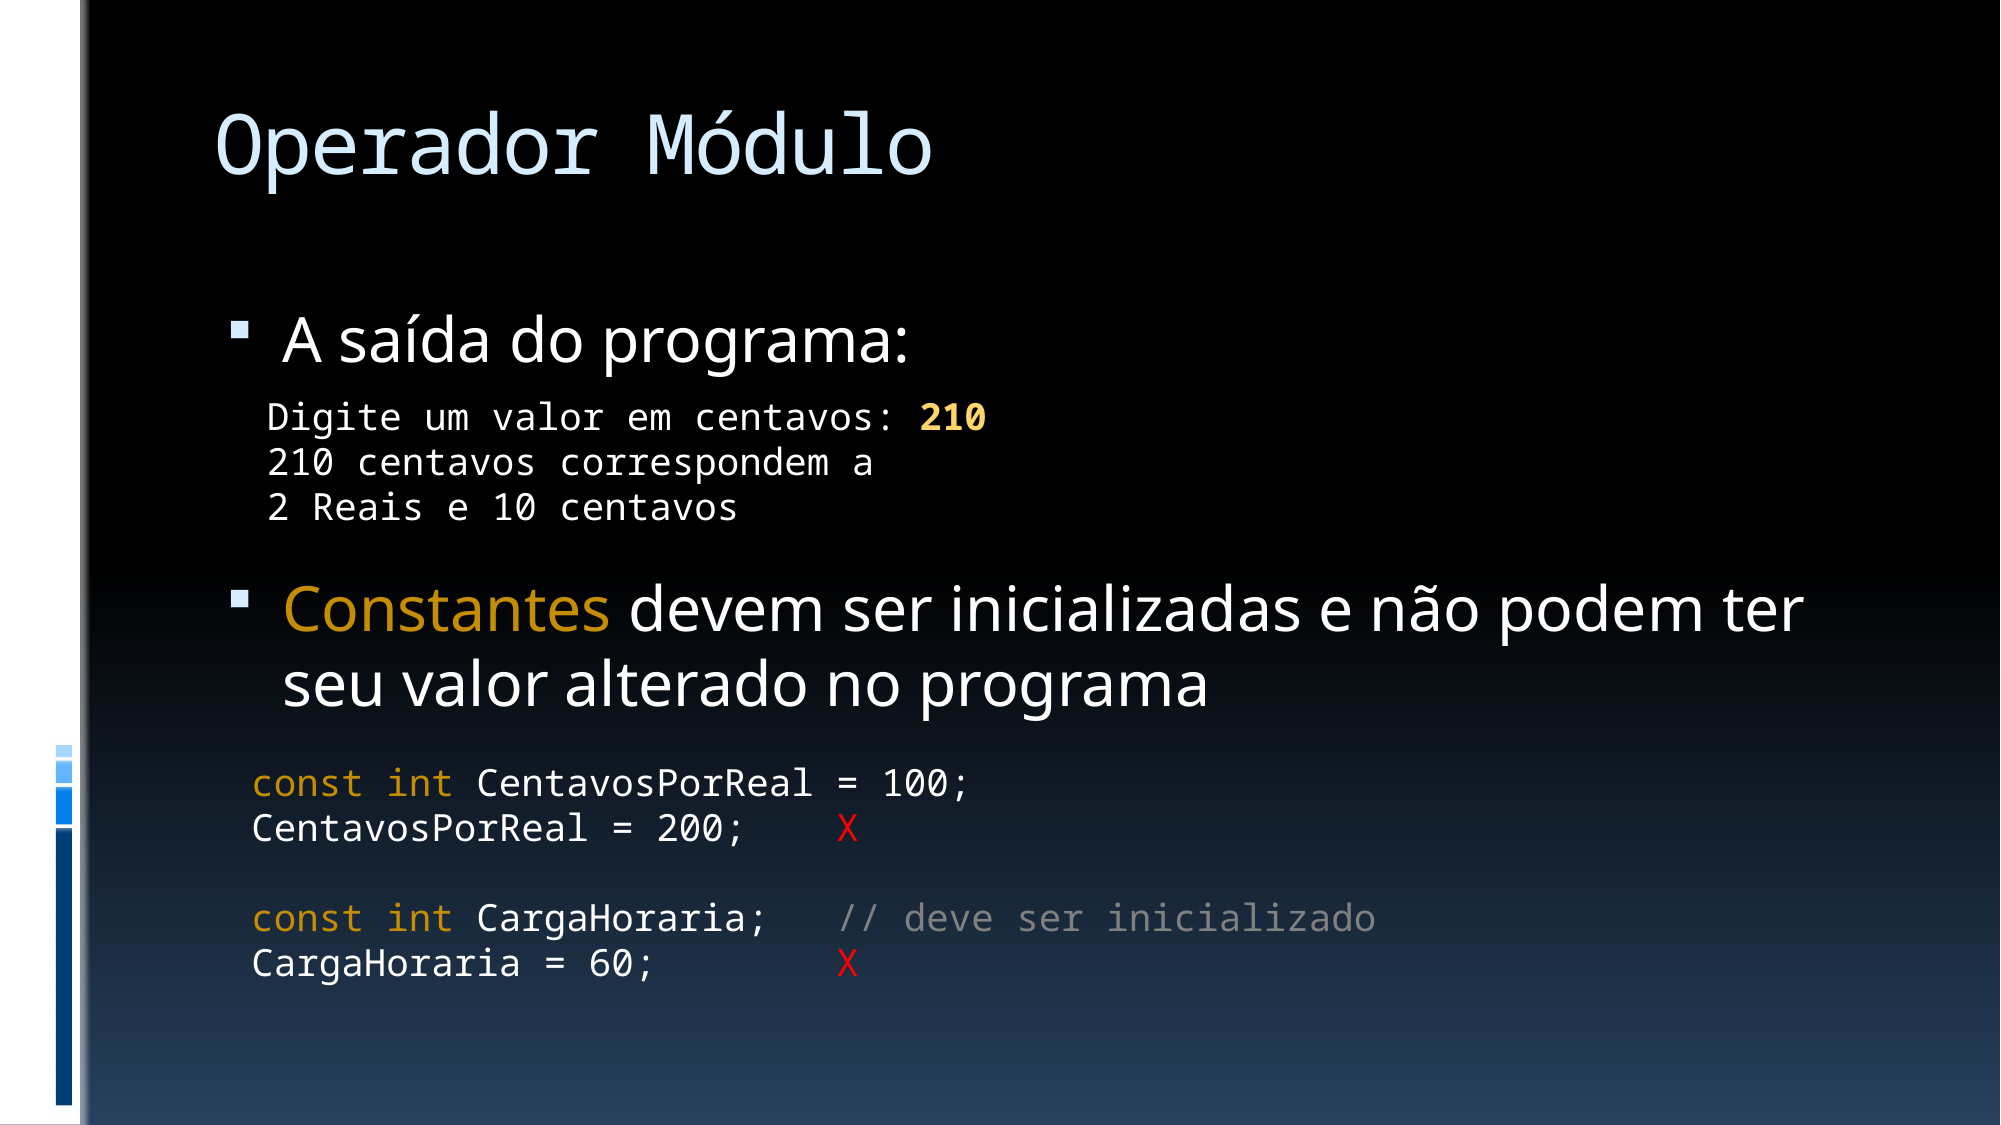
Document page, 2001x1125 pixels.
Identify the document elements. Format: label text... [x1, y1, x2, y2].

text_box const int CentavosPorReal = 100; CentavosPorReal = 200; X const int CargaHoraria; // deve ser inicializado CargaHoraria = 60; X [236, 751, 1392, 992]
list A saída do programa: Constantes devem ser inicializadas e não podem ter seu valor alterado no programa [200, 292, 1900, 1043]
text_box Digite um valor em centavos: 210 210 centavos correspondem a 2 Reais e 10 centavos [252, 385, 1002, 535]
title Operador Módulo [200, 83, 1900, 234]
